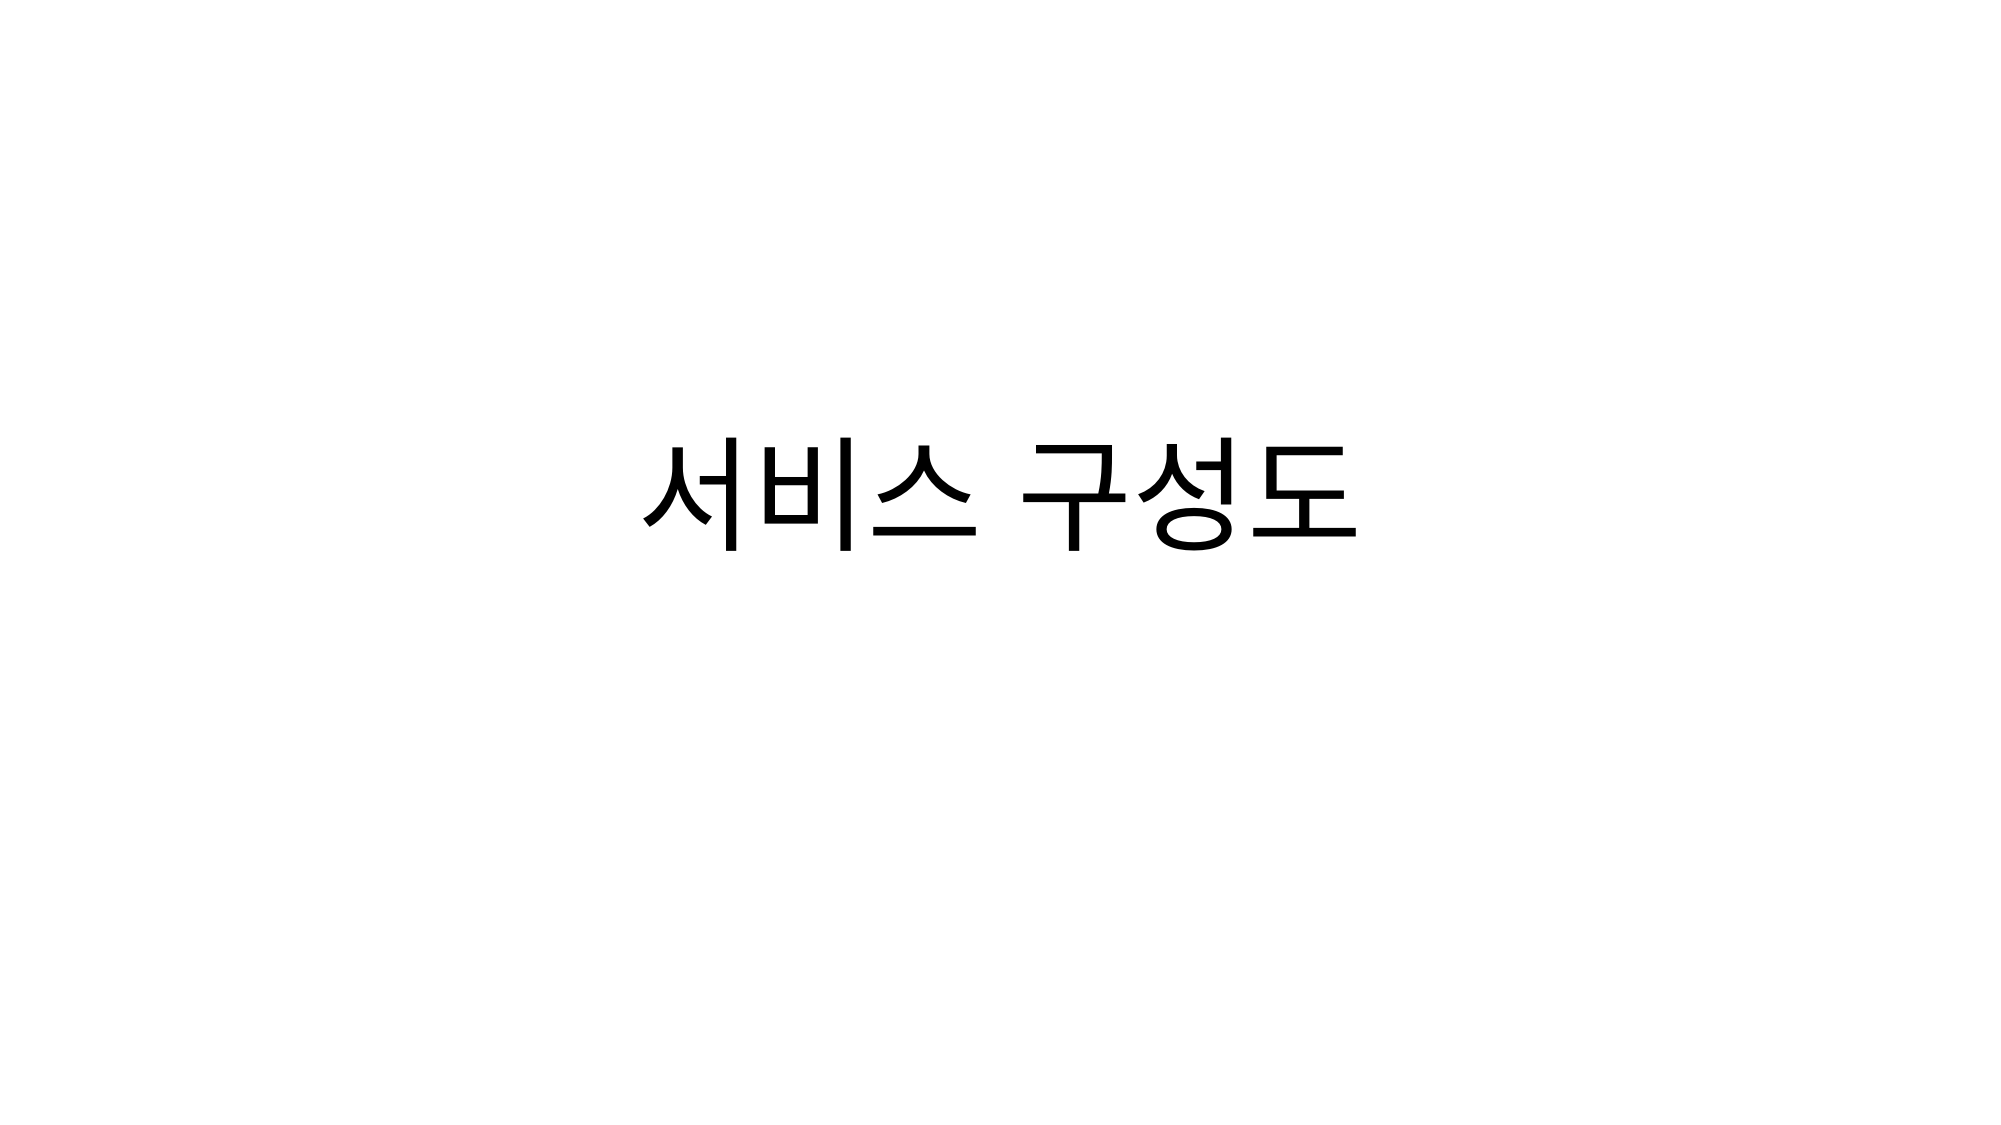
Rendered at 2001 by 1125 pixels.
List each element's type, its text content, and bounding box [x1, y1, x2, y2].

title 서비스 구성도 [249, 184, 1750, 576]
